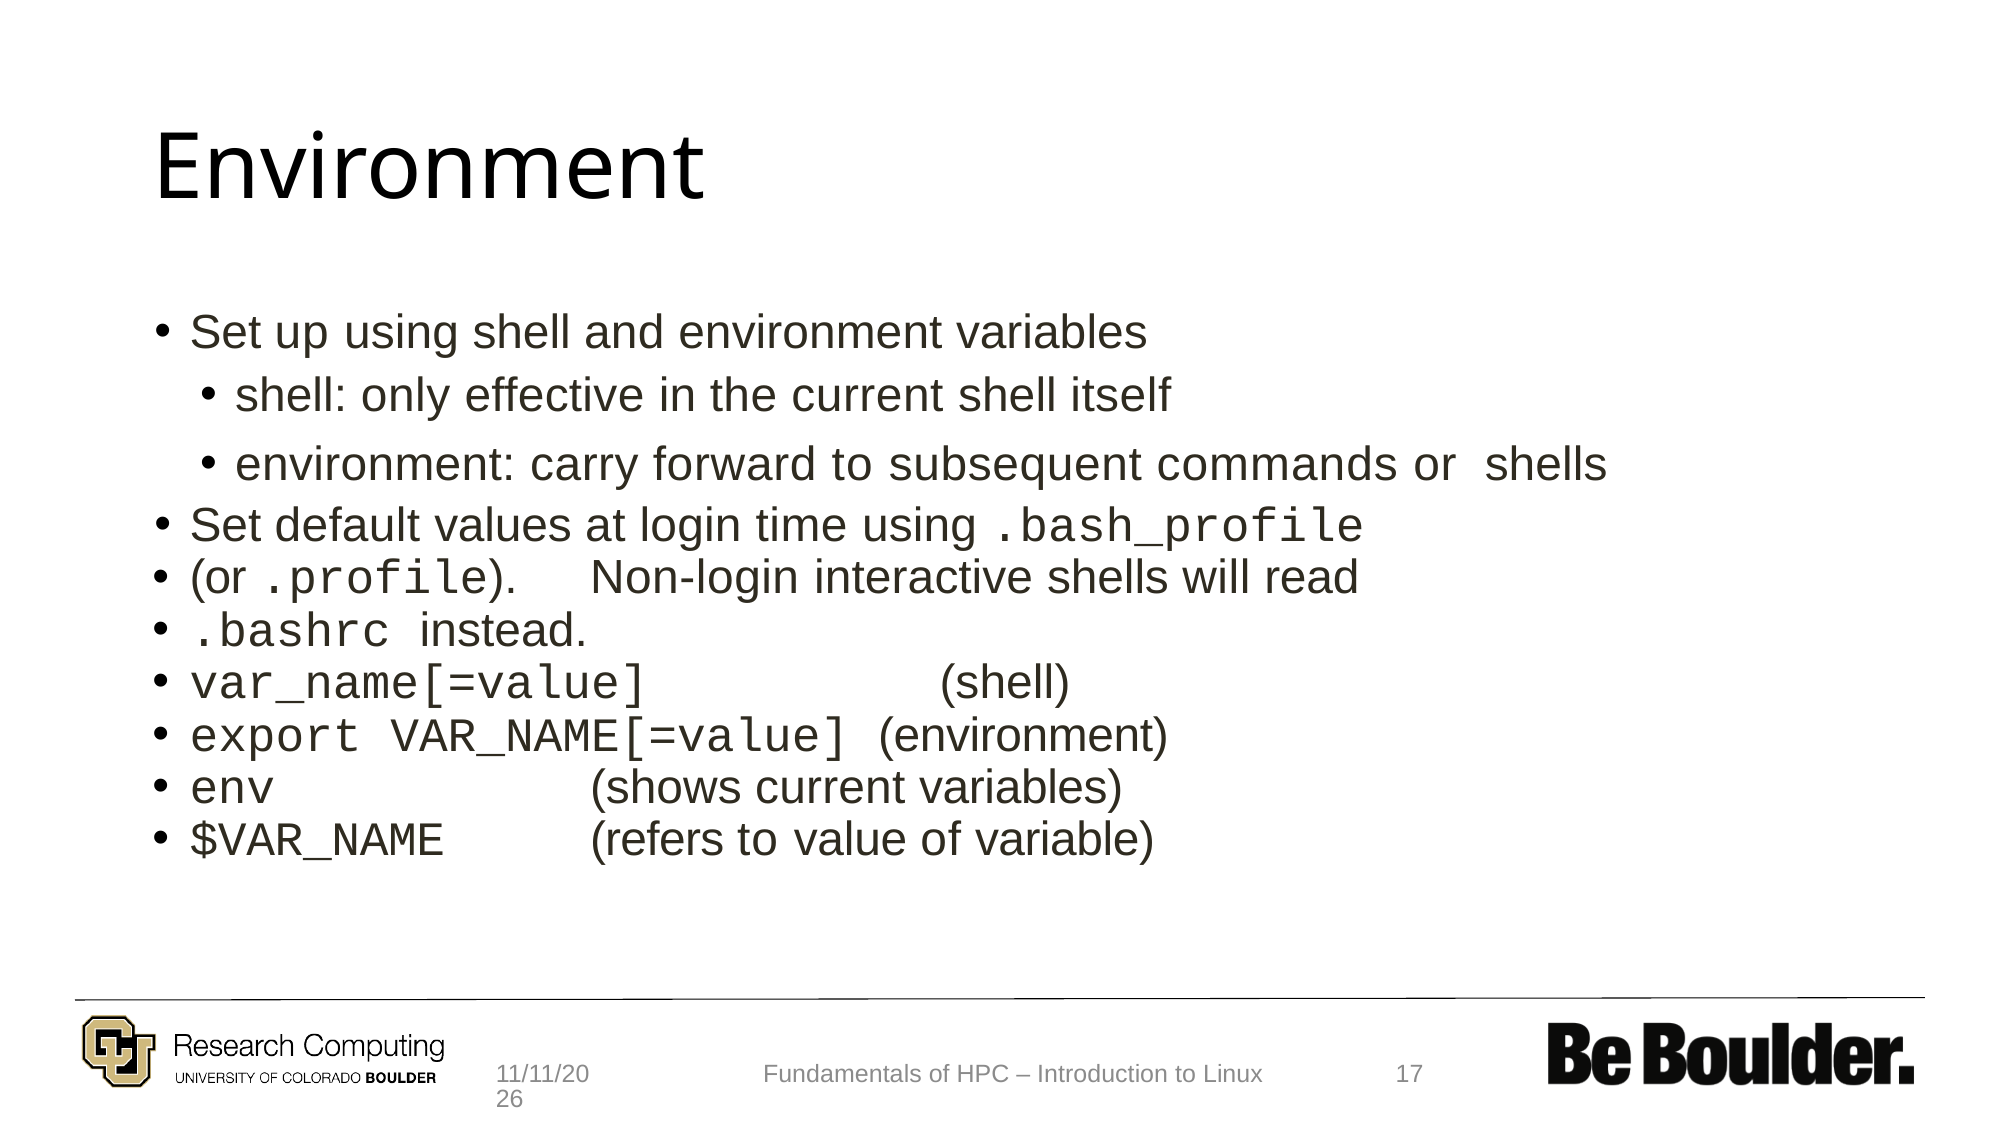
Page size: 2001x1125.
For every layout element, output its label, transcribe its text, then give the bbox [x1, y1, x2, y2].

picture [1524, 1015, 1938, 1088]
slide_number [480, 1042, 615, 1103]
slide_number 17 [1380, 1042, 1525, 1103]
picture [81, 1015, 444, 1088]
title Environment [137, 59, 1863, 278]
footer Fundamentals of HPC – Introduction to Linux [676, 1042, 1352, 1103]
list Set up using shell and environment variables shell: only effective in the current shell itself environment: carry forward to subsequent commands or shells Set default values at login time using .bash_profile (or .profile). Non-login interactive shells will read .bashrc instead. var_name[=value] (shell) export VAR_NAME[=value] (environment) env (shows current variables) $VAR_NAME (refers to value of variable) [137, 299, 1863, 983]
